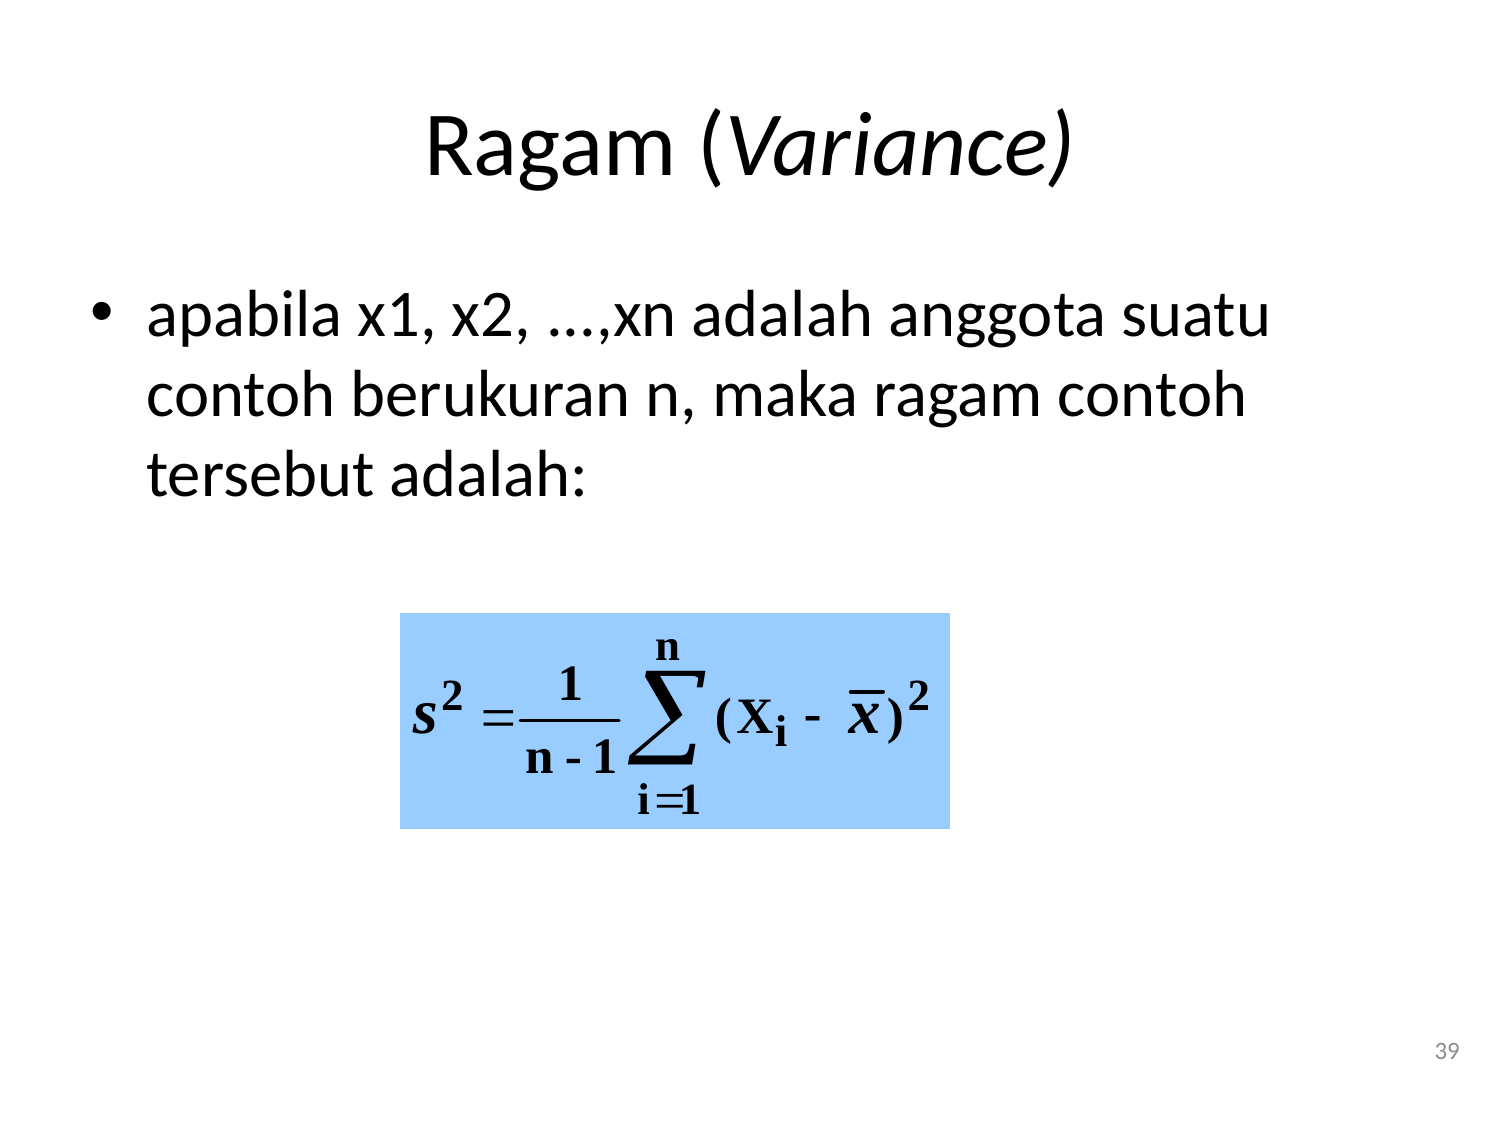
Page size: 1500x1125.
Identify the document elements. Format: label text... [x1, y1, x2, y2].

list apabila x1, x2, ...,xn adalah anggota suatu contoh berukuran n, maka ragam contoh tersebut adalah: [75, 522, 1425, 1005]
list apabila x1, x2, ...,xn adalah anggota suatu contoh berukuran n, maka ragam contoh tersebut adalah: [75, 262, 1425, 521]
slide_number 39 [1400, 1012, 1475, 1088]
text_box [399, 612, 951, 830]
title Ragam (Variance) [75, 45, 1425, 233]
